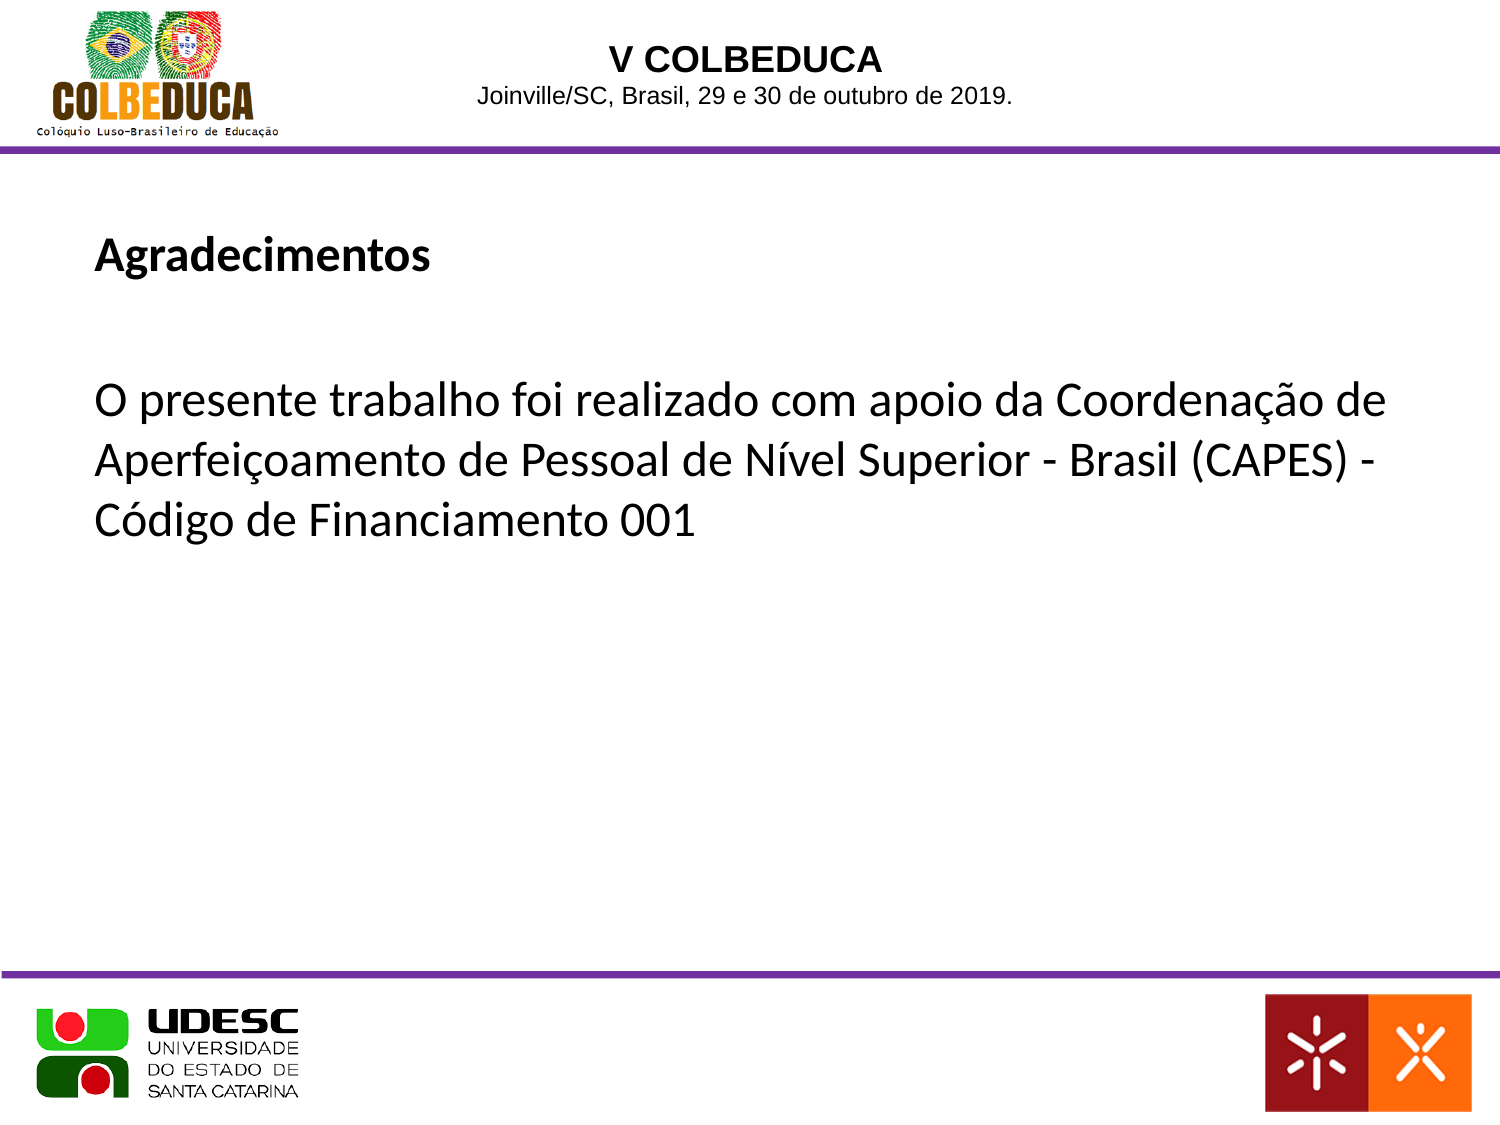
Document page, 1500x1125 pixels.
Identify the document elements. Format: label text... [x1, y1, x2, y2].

picture [22, 994, 312, 1112]
text_box [0, 145, 1500, 155]
text_box Agradecimentos [79, 213, 1441, 289]
text_box [0, 0, 1500, 145]
picture [1264, 993, 1473, 1112]
text_box [0, 979, 1500, 1125]
text_box [1, 970, 1500, 980]
picture [26, 10, 285, 140]
text_box V COLBEDUCA Joinville/SC, Brasil, 29 e 30 de outubro de 2019. [311, 27, 1180, 118]
text_box O presente trabalho foi realizado com apoio da Coordenação de Aperfeiçoamento de Pessoal de Nível Superior - Brasil (CAPES) - Código de Financiamento 001 [79, 358, 1441, 554]
